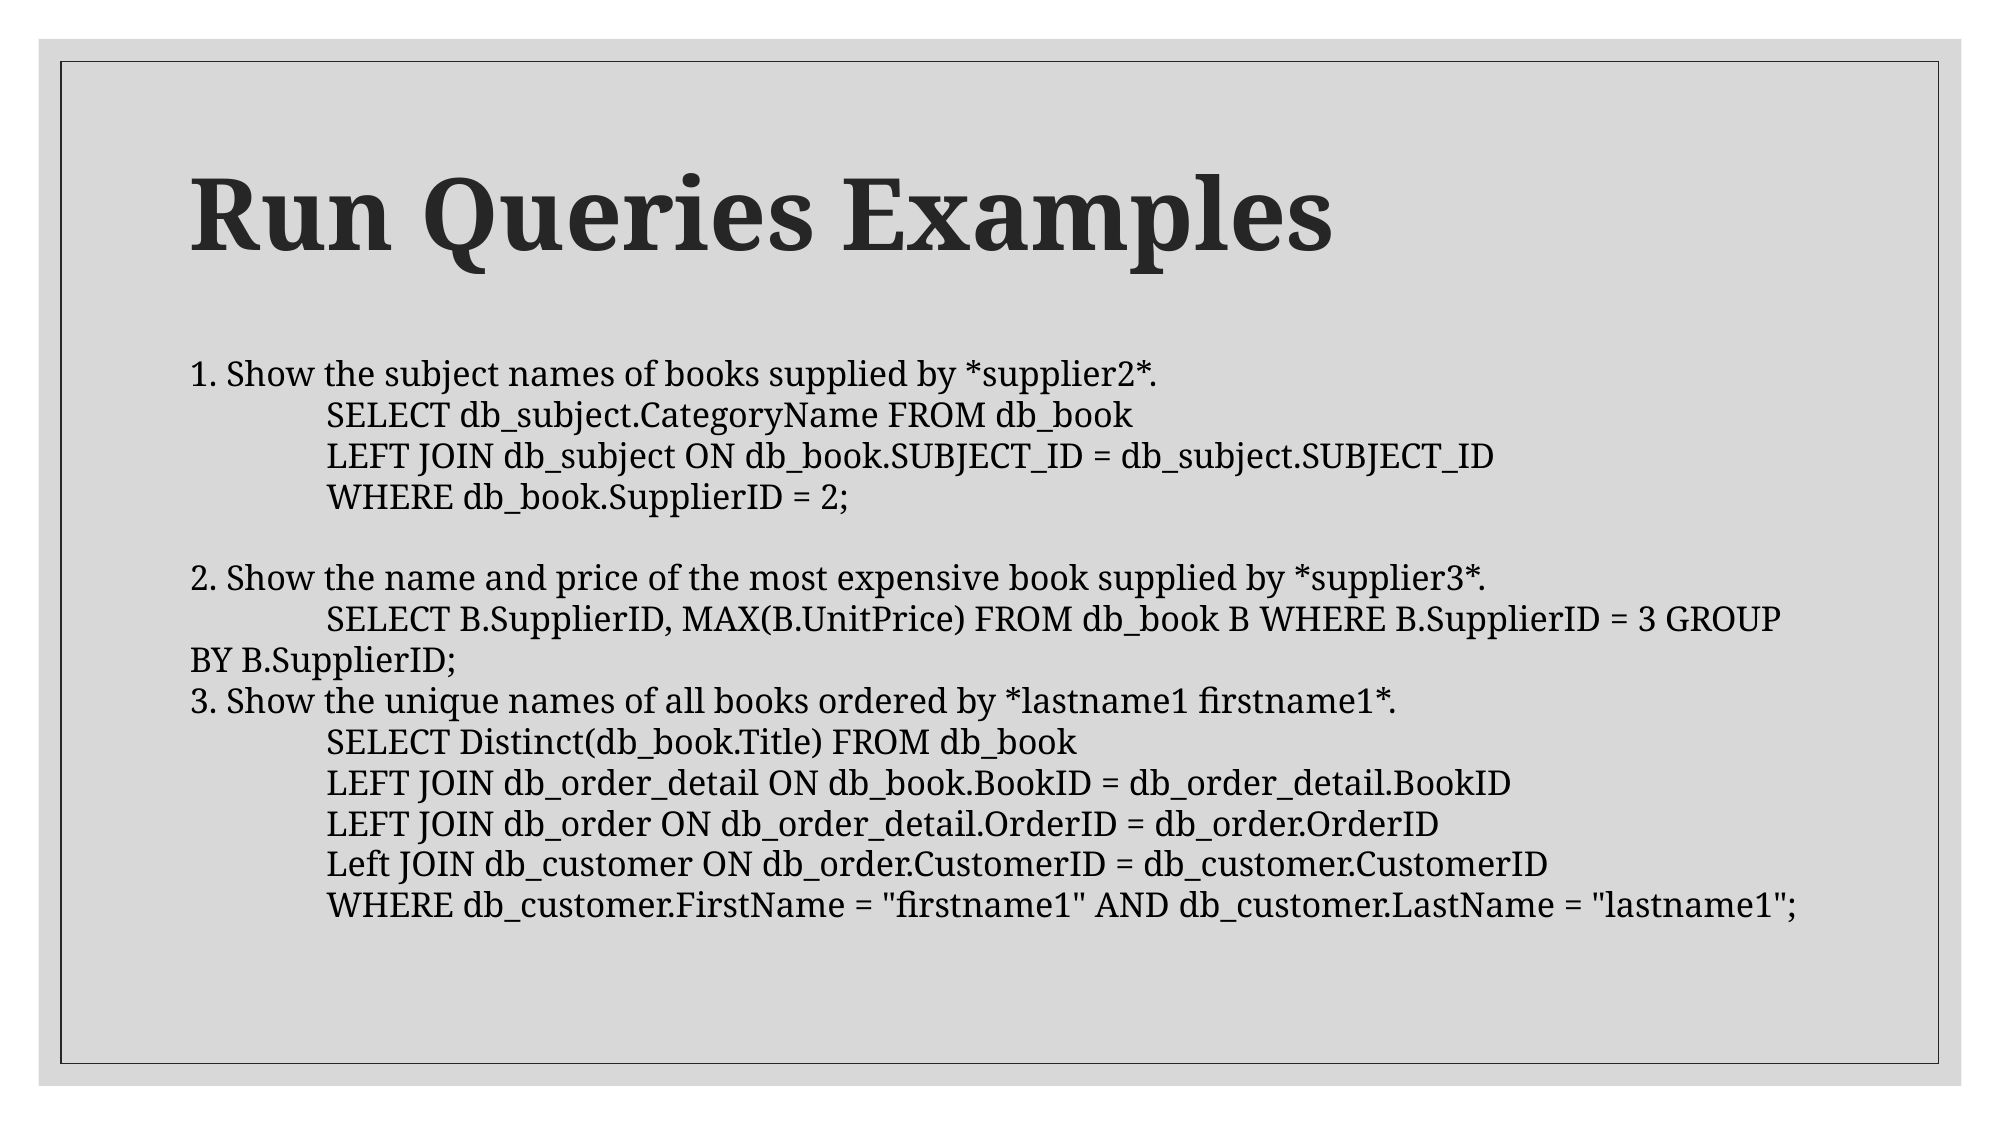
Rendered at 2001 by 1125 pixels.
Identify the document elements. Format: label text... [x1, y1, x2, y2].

title Run Queries Examples [174, 105, 1825, 331]
list 1. Show the subject names of books supplied by *supplier2*. SELECT db_subject.CategoryName FROM db_book LEFT JOIN db_subject ON db_book.SUBJECT_ID = db_subject.SUBJECT_ID WHERE db_book.SupplierID = 2; 2. Show the name and price of the most expensive book supplied by *supplier3*. SELECT B.SupplierID, MAX(B.UnitPrice) FROM db_book B WHERE B.SupplierID = 3 GROUP BY B.SupplierID; 3. Show the unique names of all books ordered by *lastname1 firstname1*. SELECT Distinct(db_book.Title) FROM db_book LEFT JOIN db_order_detail ON db_book.BookID = db_order_detail.BookID LEFT JOIN db_order ON db_order_detail.OrderID = db_order.OrderID Left JOIN db_customer ON db_order.CustomerID = db_customer.CustomerID WHERE db_customer.FirstName = "firstname1" AND db_customer.LastName = "lastname1"; [174, 345, 1825, 977]
